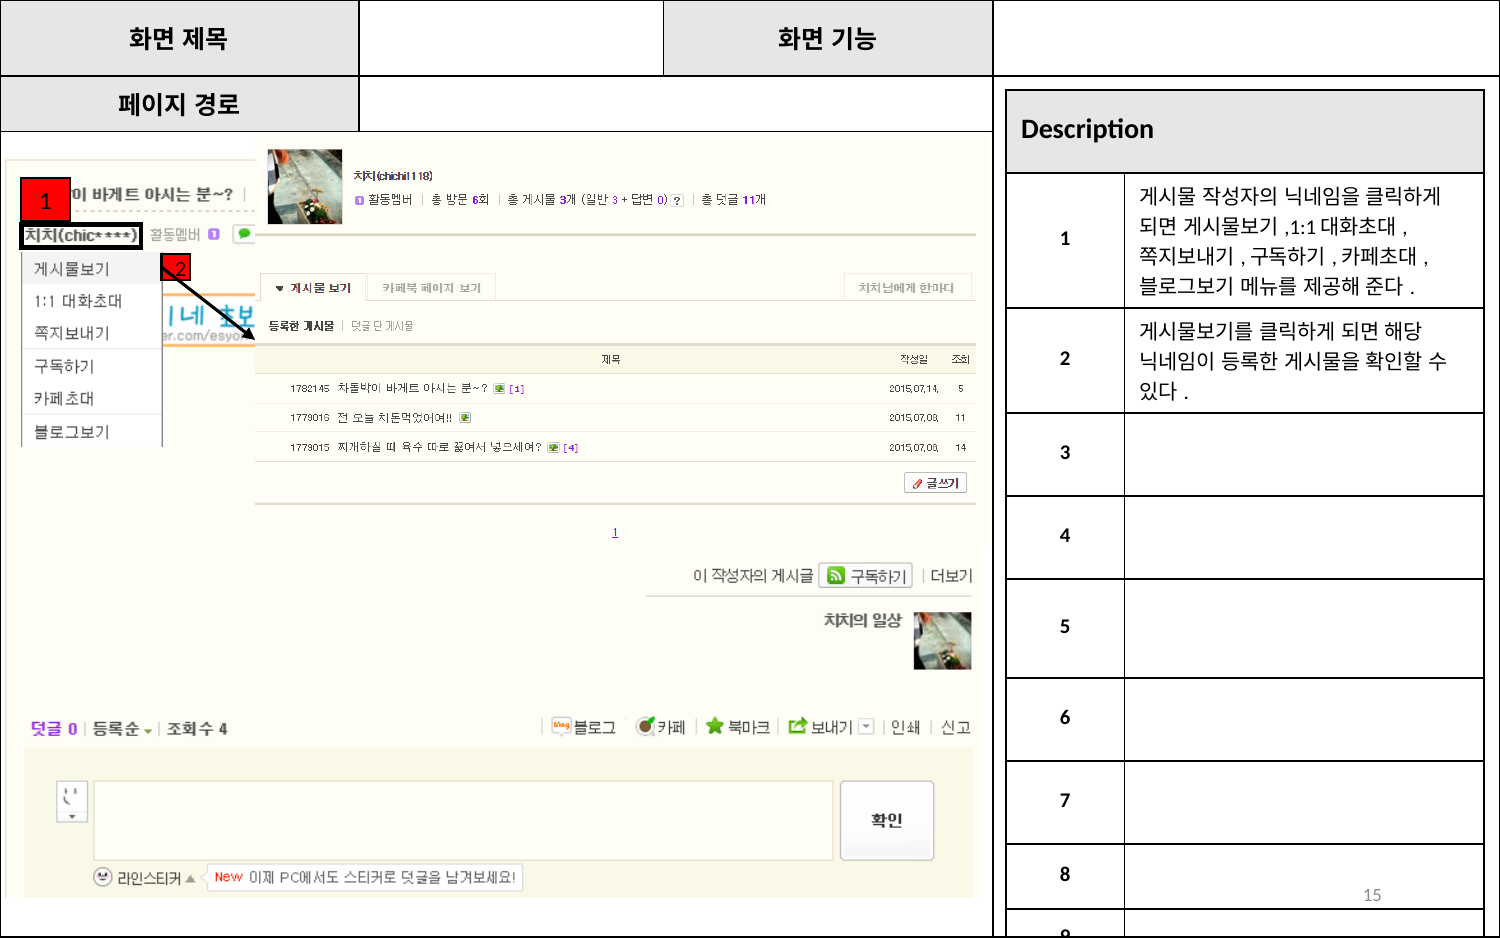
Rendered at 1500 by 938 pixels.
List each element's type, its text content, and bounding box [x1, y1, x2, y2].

table_cell [1125, 762, 1483, 843]
table_cell [1125, 580, 1483, 677]
table_cell 7 [1007, 762, 1124, 843]
table_cell 1 [1007, 174, 1124, 307]
table_cell 게시물 작성자의 닉네임을 클릭하게 되면 게시물보기,1:1대화초대,쪽지보내기,구독하기,카페초대,블로그보기 메뉴를 제공해 준다. [1125, 174, 1483, 307]
table_cell 9 [1007, 910, 1124, 938]
table_header [994, 1, 1499, 75]
table_cell 4 [1007, 497, 1124, 578]
table_cell [1125, 845, 1483, 908]
table_cell [1125, 910, 1483, 938]
table_cell 5 [1007, 580, 1124, 677]
table_cell [1125, 497, 1483, 578]
table_cell [1125, 679, 1483, 760]
table_cell 6 [1007, 679, 1124, 760]
table_cell 3 [1007, 414, 1124, 495]
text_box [189, 267, 254, 340]
table_cell [360, 77, 992, 131]
table_cell 2 [1007, 309, 1124, 412]
table_header 화면 제목 [1, 1, 358, 75]
table_cell 페이지 경로 [1, 77, 358, 131]
slide_number 15 [1059, 868, 1397, 919]
table_cell [1, 132, 992, 936]
table_cell [994, 77, 1499, 936]
table_header [360, 1, 663, 75]
table_header Description [1007, 91, 1483, 172]
table_header 화면 기능 [664, 1, 992, 75]
picture [4, 135, 989, 899]
table_cell [1125, 414, 1483, 495]
table_cell 8 [1007, 845, 1124, 908]
table_cell 게시물보기를 클릭하게 되면 해당 닉네임이 등록한 게시물을 확인할 수 있다. [1125, 309, 1483, 412]
